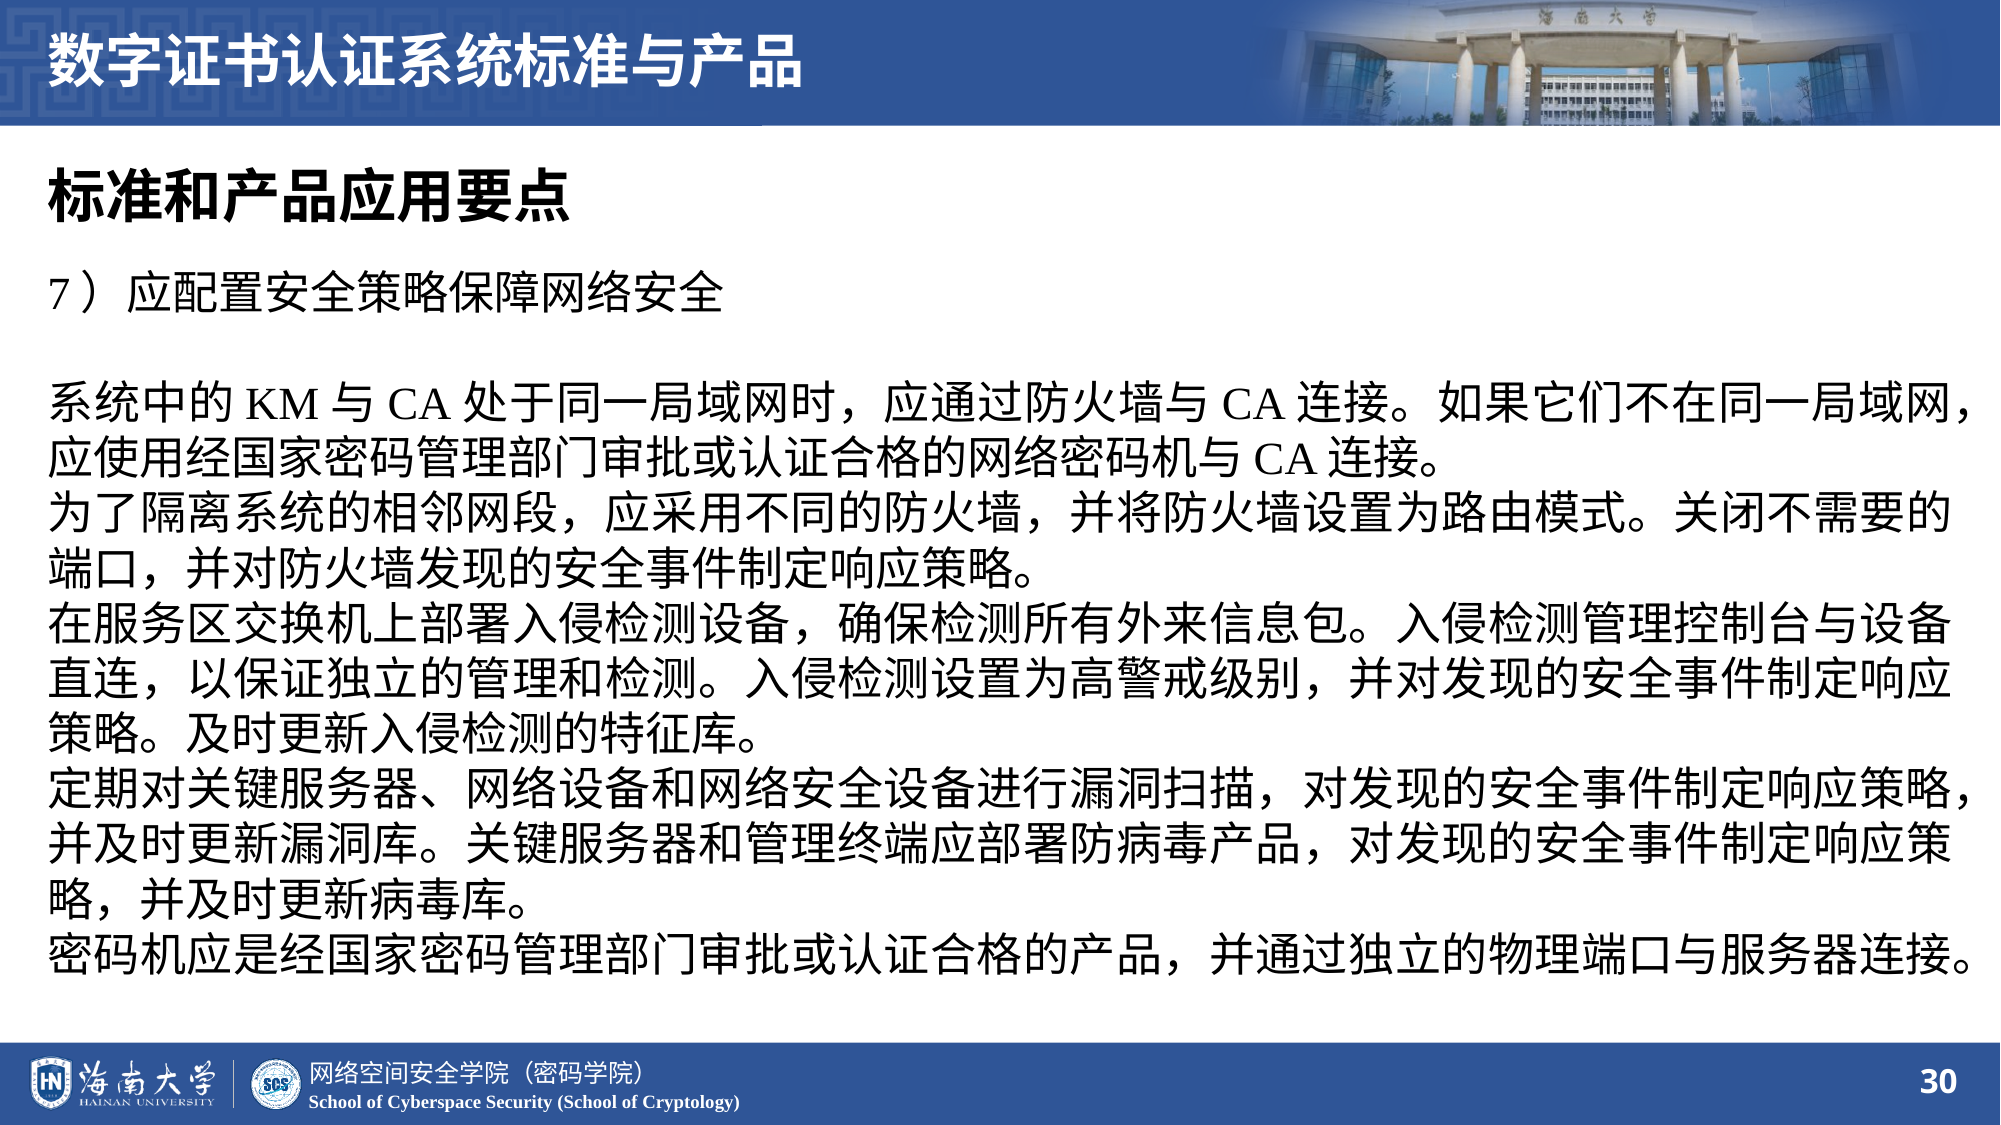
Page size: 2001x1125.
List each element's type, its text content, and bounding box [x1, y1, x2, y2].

picture [1190, 0, 2000, 126]
list 7）应配置安全策略保障网络安全 系统中的KM与CA处于同一局域网时，应通过防火墙与CA连接。如果它们不在同一局域网，应使用经国家密码管理部门审批或认证合格的网络密码机与CA连接。 为了隔离系统的相邻网段，应采用不同的防火墙，并将防火墙设置为路由模式。关闭不需要的端口，并对防火墙发现的安全事件制定响应策略。 在服务区交换机上部署入侵检测设备，确保检测所有外来信息包。入侵检测管理控制台与设备直连，以保证独立的管理和检测。入侵检测设置为高警戒级别，并对发现的安全事件制定响应策略。及时更新入侵检测的特征库。 定期对关键服务器、网络设备和网络安全设备进行漏洞扫描，对发现的安全事件制定响应策略，并及时更新漏洞库。关键服务器和管理终端应部署防病毒产品，对发现的安全事件制定响应策略，并及时更新病毒库。 密码机应是经国家密码管理部门审批或认证合格的产品，并通过独立的物理端口与服务器连接。 [32, 255, 1968, 997]
list 数字证书认证系统标准与产品 [32, 17, 1297, 109]
picture [245, 1053, 306, 1114]
picture [27, 1054, 219, 1113]
slide_number 30 [1522, 1053, 1973, 1114]
list 标准和产品应用要点 [32, 151, 1968, 245]
